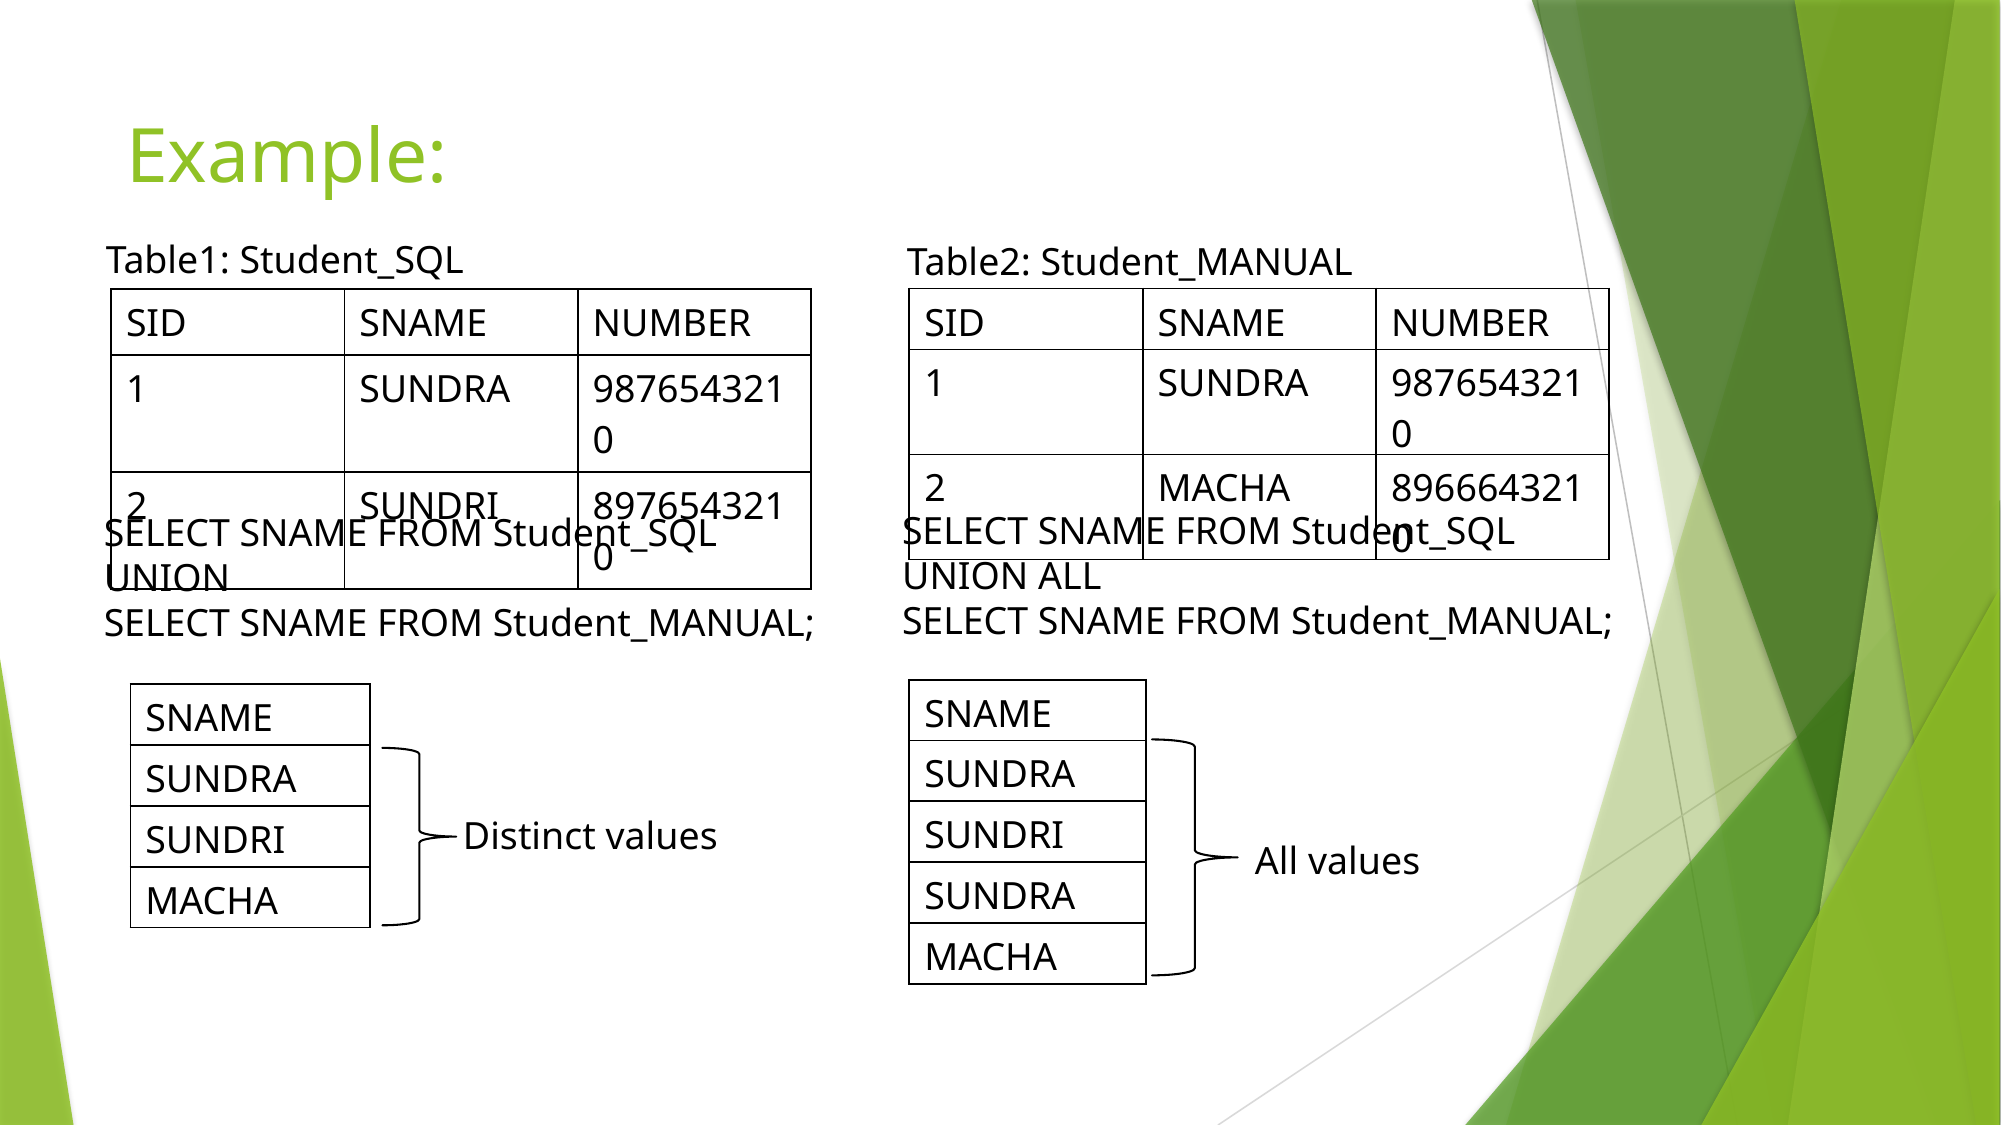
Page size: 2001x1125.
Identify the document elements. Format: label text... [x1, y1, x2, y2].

table_header NUMBER [1377, 289, 1608, 349]
table_cell SUNDRI [345, 473, 577, 502]
table_cell 9876543210 [1377, 350, 1608, 454]
table_header SNAME [1144, 289, 1375, 349]
table_cell SUNDRA [131, 746, 369, 805]
table_cell SUNDRI [910, 802, 1145, 861]
text_box Table2: Student_MANUAL [892, 230, 1368, 290]
title Example: [111, 99, 1522, 239]
table_cell SUNDRA [910, 863, 1145, 922]
text_box Distinct values [448, 804, 733, 865]
table_cell 2 [112, 473, 344, 502]
table_header NUMBER [579, 290, 810, 354]
table_cell SUNDRA [910, 741, 1145, 800]
table_cell 8966643210 [1377, 455, 1608, 499]
table_cell 8976543210 [579, 473, 810, 502]
table_cell 1 [112, 356, 344, 471]
table_cell 1 [910, 350, 1142, 454]
table_cell SUNDRI [131, 807, 369, 866]
table_cell MACHA [131, 868, 369, 927]
text_box SELECT SNAME FROM Student_SQL UNION SELECT SNAME FROM Student_MANUAL; [89, 502, 831, 652]
table_cell MACHA [910, 924, 1145, 983]
text_box All values [1240, 829, 1436, 890]
table_cell 9876543210 [579, 356, 810, 471]
table_header SNAME [131, 685, 369, 744]
text_box SELECT SNAME FROM Student_SQL UNION ALL SELECT SNAME FROM Student_MANUAL; [887, 499, 1629, 650]
table_header SID [910, 290, 1142, 349]
table_cell 2 [910, 455, 1142, 499]
text_box [1150, 738, 1239, 977]
table_cell SUNDRA [345, 356, 577, 471]
text_box Table1: Student_SQL [91, 228, 480, 289]
table_header SNAME [910, 681, 1145, 740]
text_box [381, 746, 448, 927]
table_cell SUNDRA [1144, 350, 1375, 454]
table_cell MACHA [1144, 455, 1375, 499]
table_header SID [112, 290, 344, 354]
table_header SNAME [345, 290, 577, 354]
